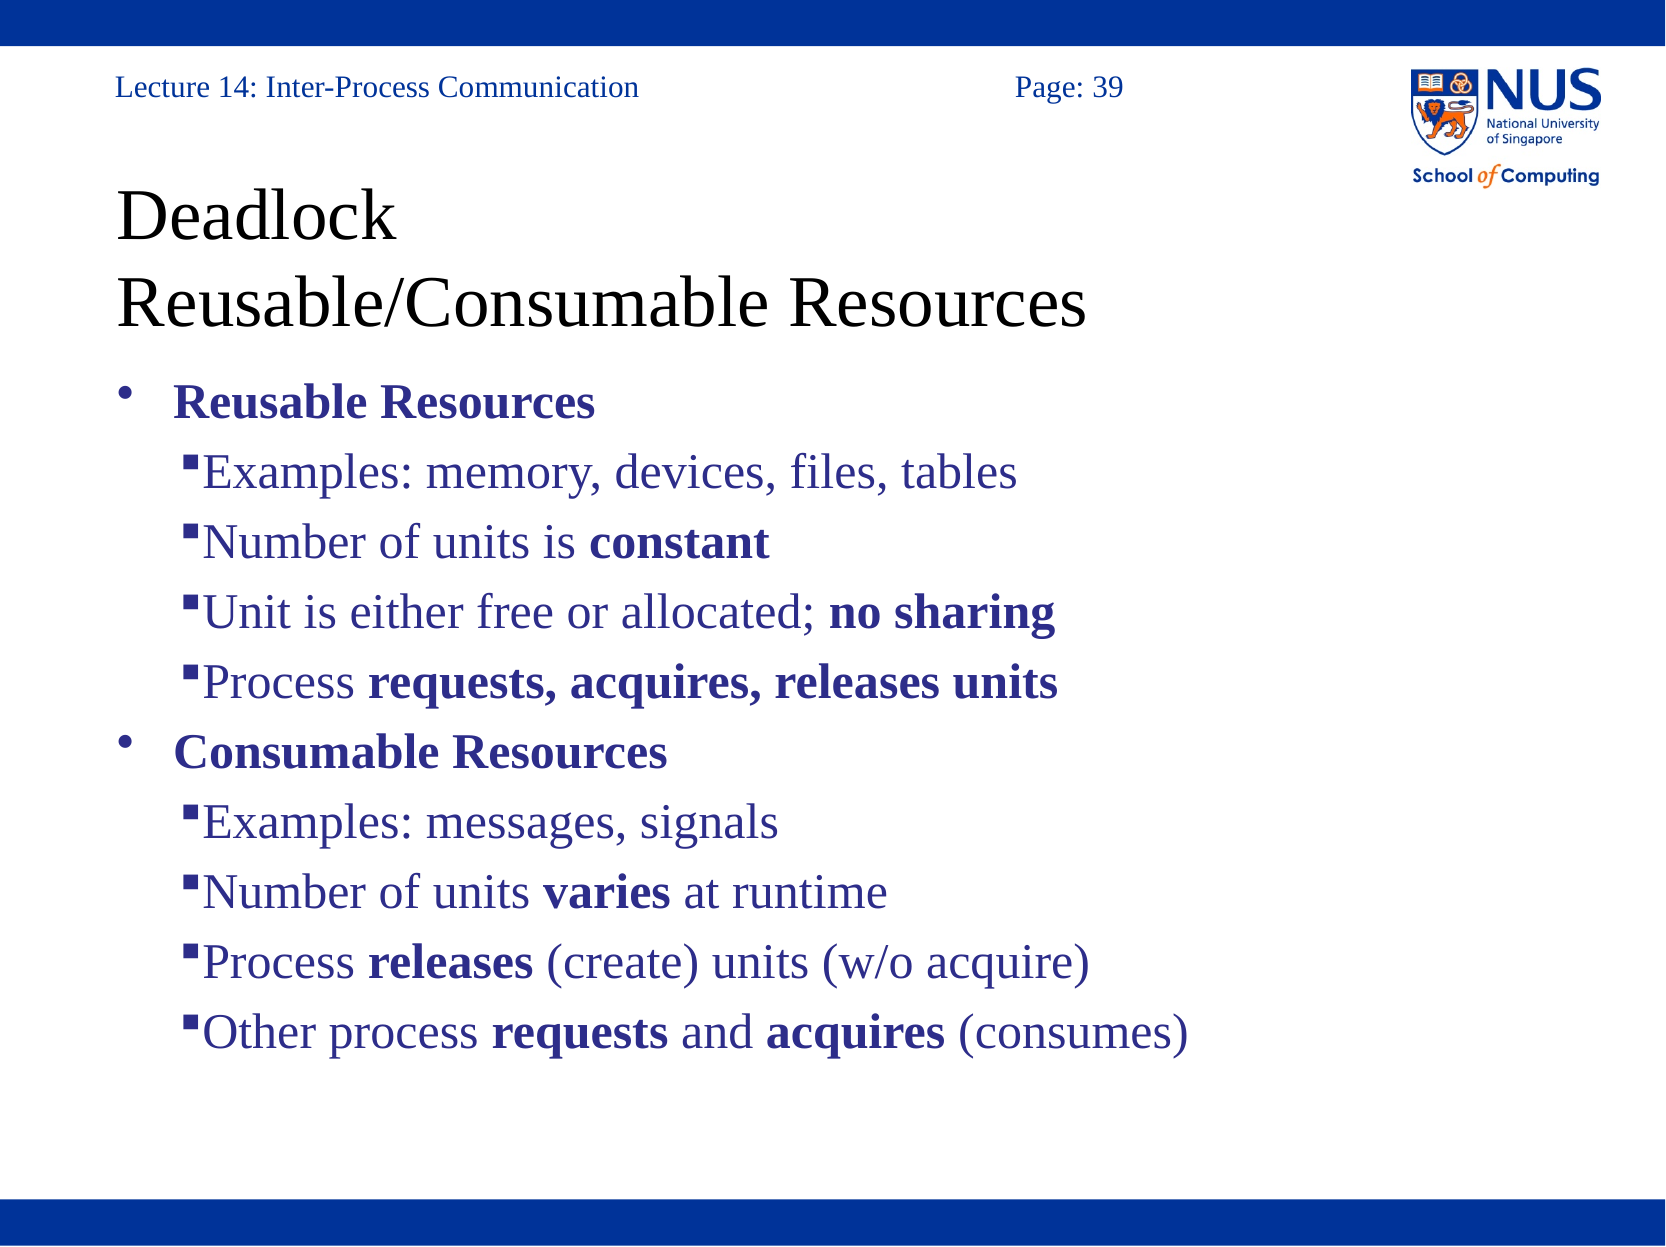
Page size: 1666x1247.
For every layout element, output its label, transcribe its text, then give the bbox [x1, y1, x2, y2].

list Reusable Resources Examples: memory, devices, files, tables Number of units is constant Unit is either free or allocated; no sharing Process requests, acquires, releases units Consumable Resources Examples: messages, signals Number of units varies at runtime Process releases (create) units (w/o acquire) Other process requests and acquires (consumes) [100, 359, 1516, 1131]
picture [1411, 67, 1601, 190]
title Deadlock Reusable/Consumable Resources [100, 150, 1288, 358]
